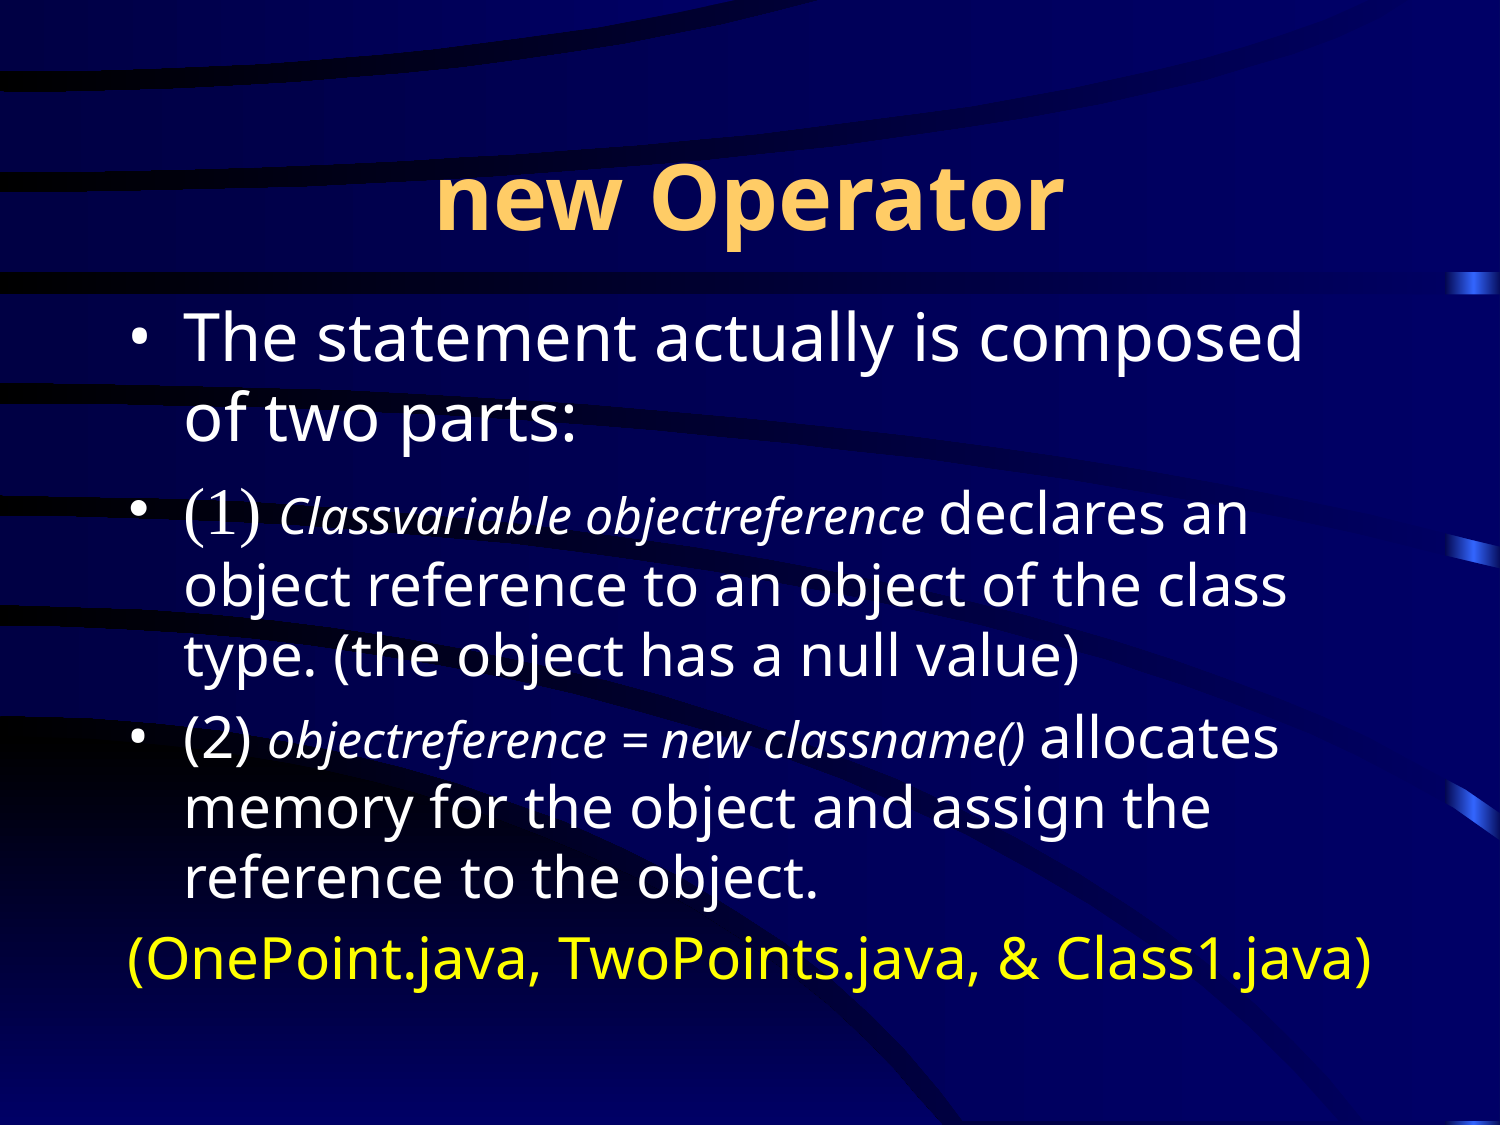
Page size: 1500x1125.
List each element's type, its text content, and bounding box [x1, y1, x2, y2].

list The statement actually is composed of two parts: (1) Classvariable objectreference declares an object reference to an object of the class type. (the object has a null value) (2) objectreference = new classname() allocates memory for the object and assign the reference to the object. (OnePoint.java, TwoPoints.java, & Class1.java) [112, 287, 1388, 963]
title new Operator [112, 99, 1388, 287]
